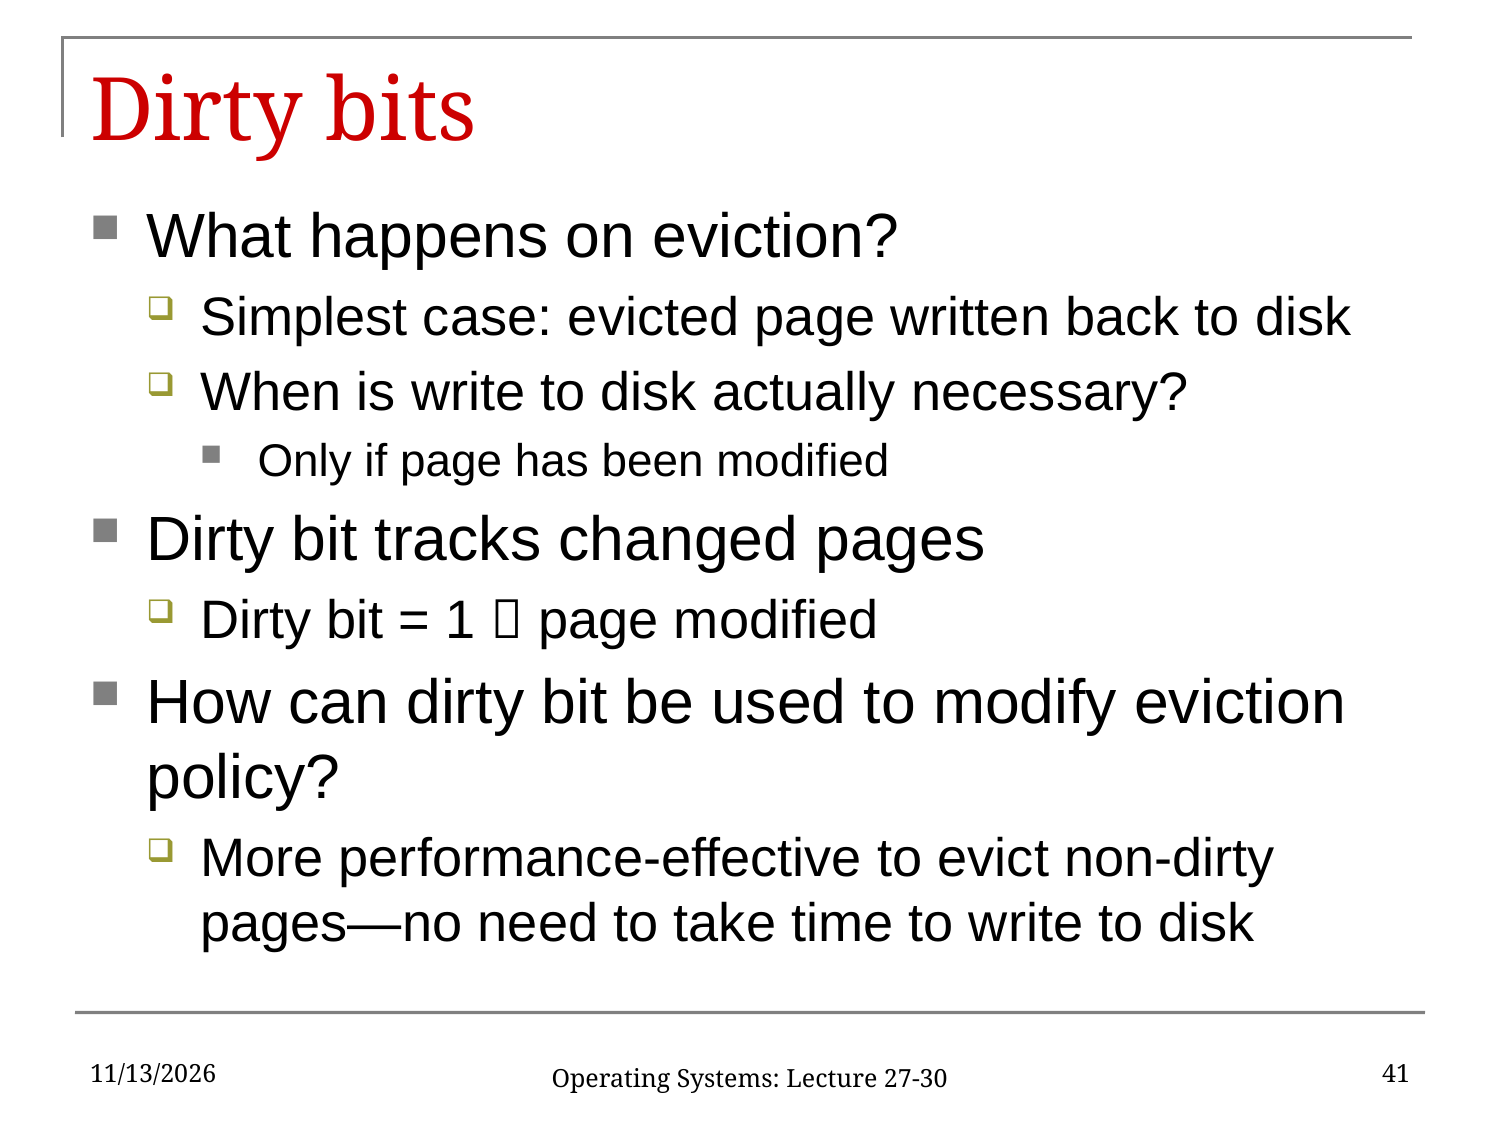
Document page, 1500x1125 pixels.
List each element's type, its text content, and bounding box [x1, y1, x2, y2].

title Dirty bits [75, 45, 1425, 163]
footer Operating Systems: Lecture 27-30 [512, 1024, 988, 1101]
list What happens on eviction? Simplest case: evicted page written back to disk When is write to disk actually necessary? Only if page has been modified Dirty bit tracks changed pages Dirty bit = 1  page modified How can dirty bit be used to modify eviction policy? More performance-effective to evict non-dirty pages—no need to take time to write to disk [75, 187, 1425, 1006]
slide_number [74, 1023, 426, 1100]
slide_number 41 [1074, 1023, 1426, 1100]
